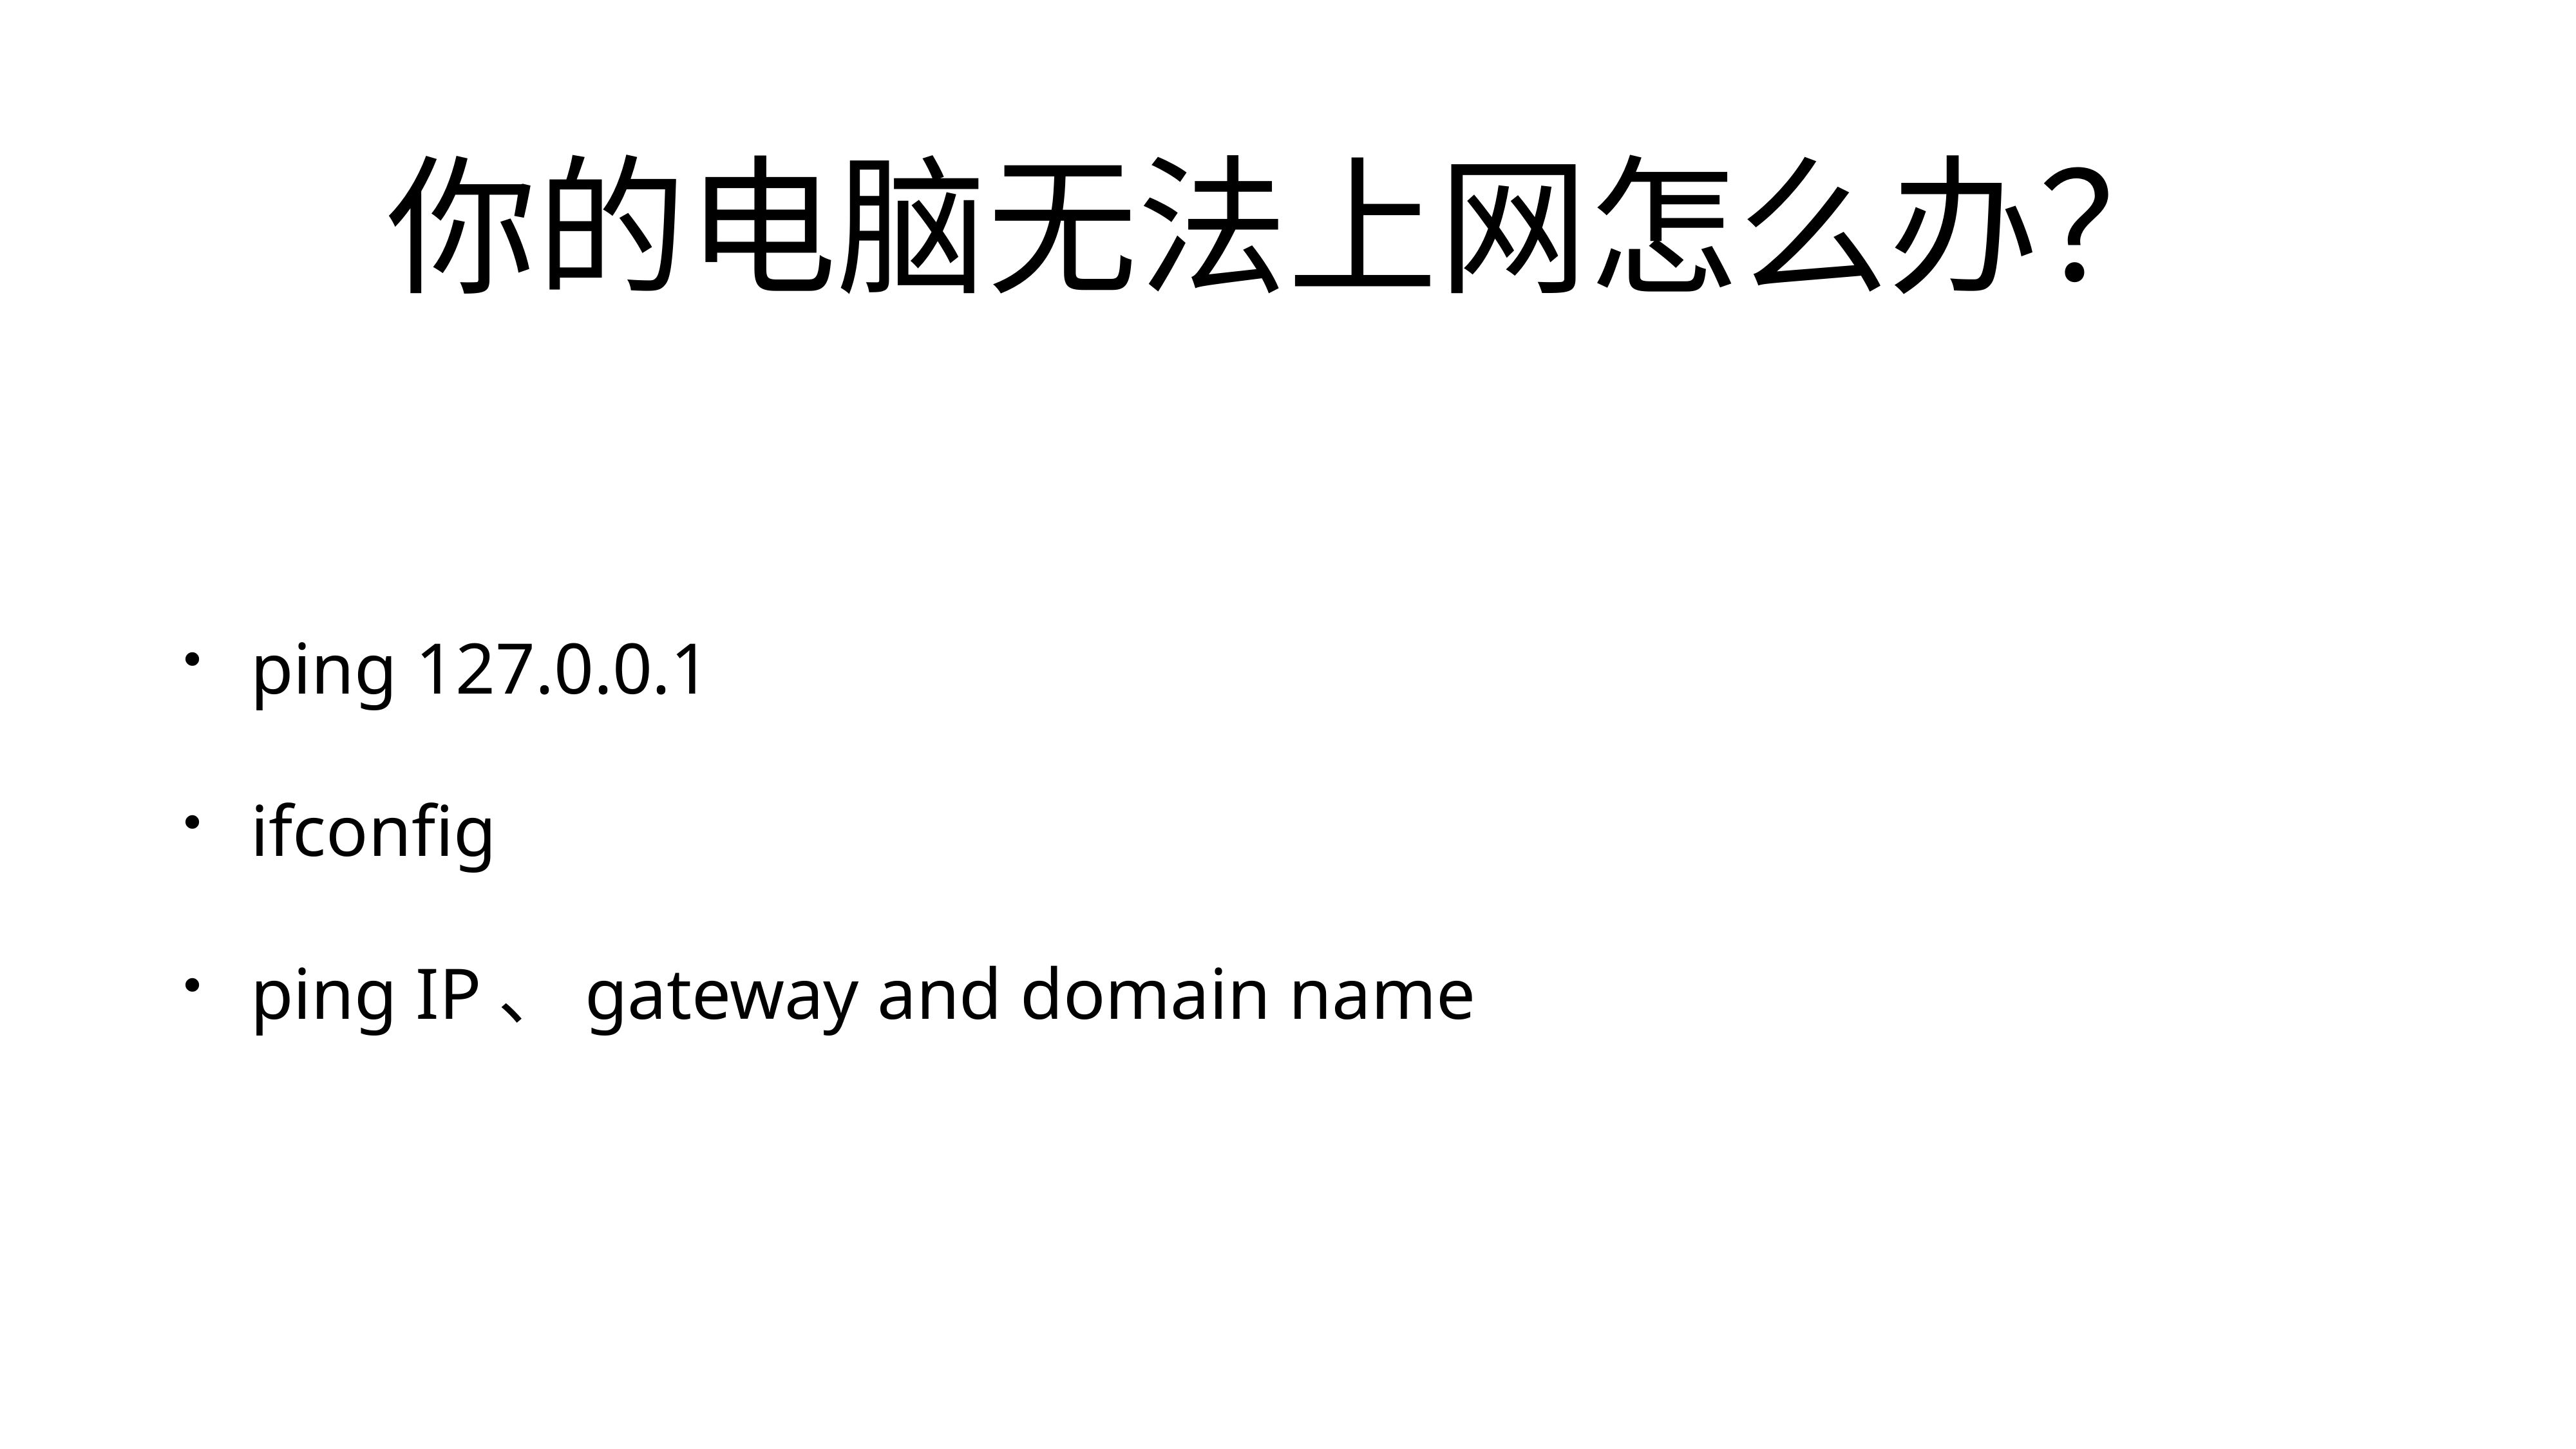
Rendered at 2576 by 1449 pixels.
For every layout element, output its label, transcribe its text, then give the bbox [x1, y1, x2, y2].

title 你的电脑无法上网怎么办？ [178, 100, 2398, 341]
list ping 127.0.0.1 ifconfig ping IP、gateway and domain name [178, 341, 2398, 1316]
